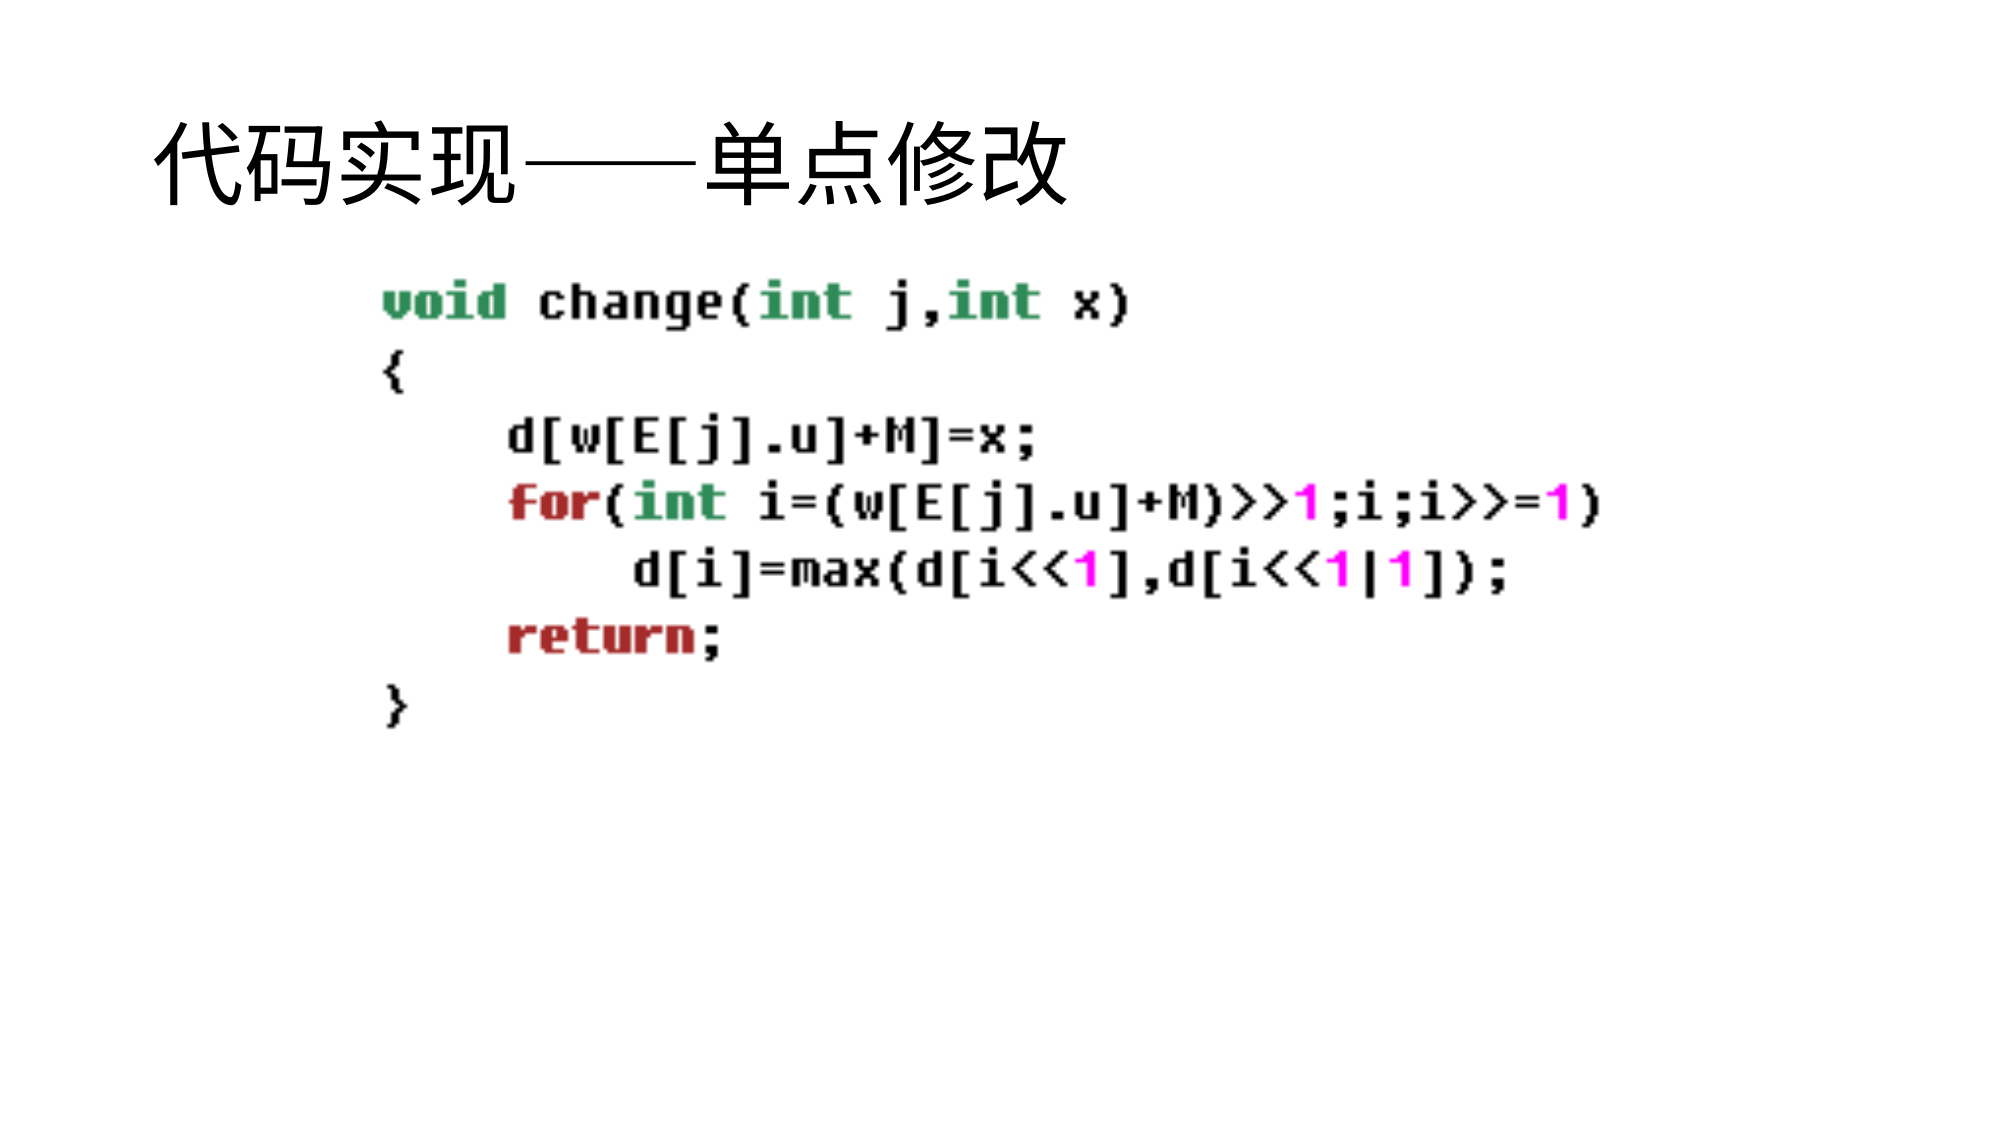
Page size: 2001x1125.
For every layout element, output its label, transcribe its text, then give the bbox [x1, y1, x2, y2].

title 代码实现——单点修改 [137, 59, 1863, 278]
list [373, 277, 1626, 749]
